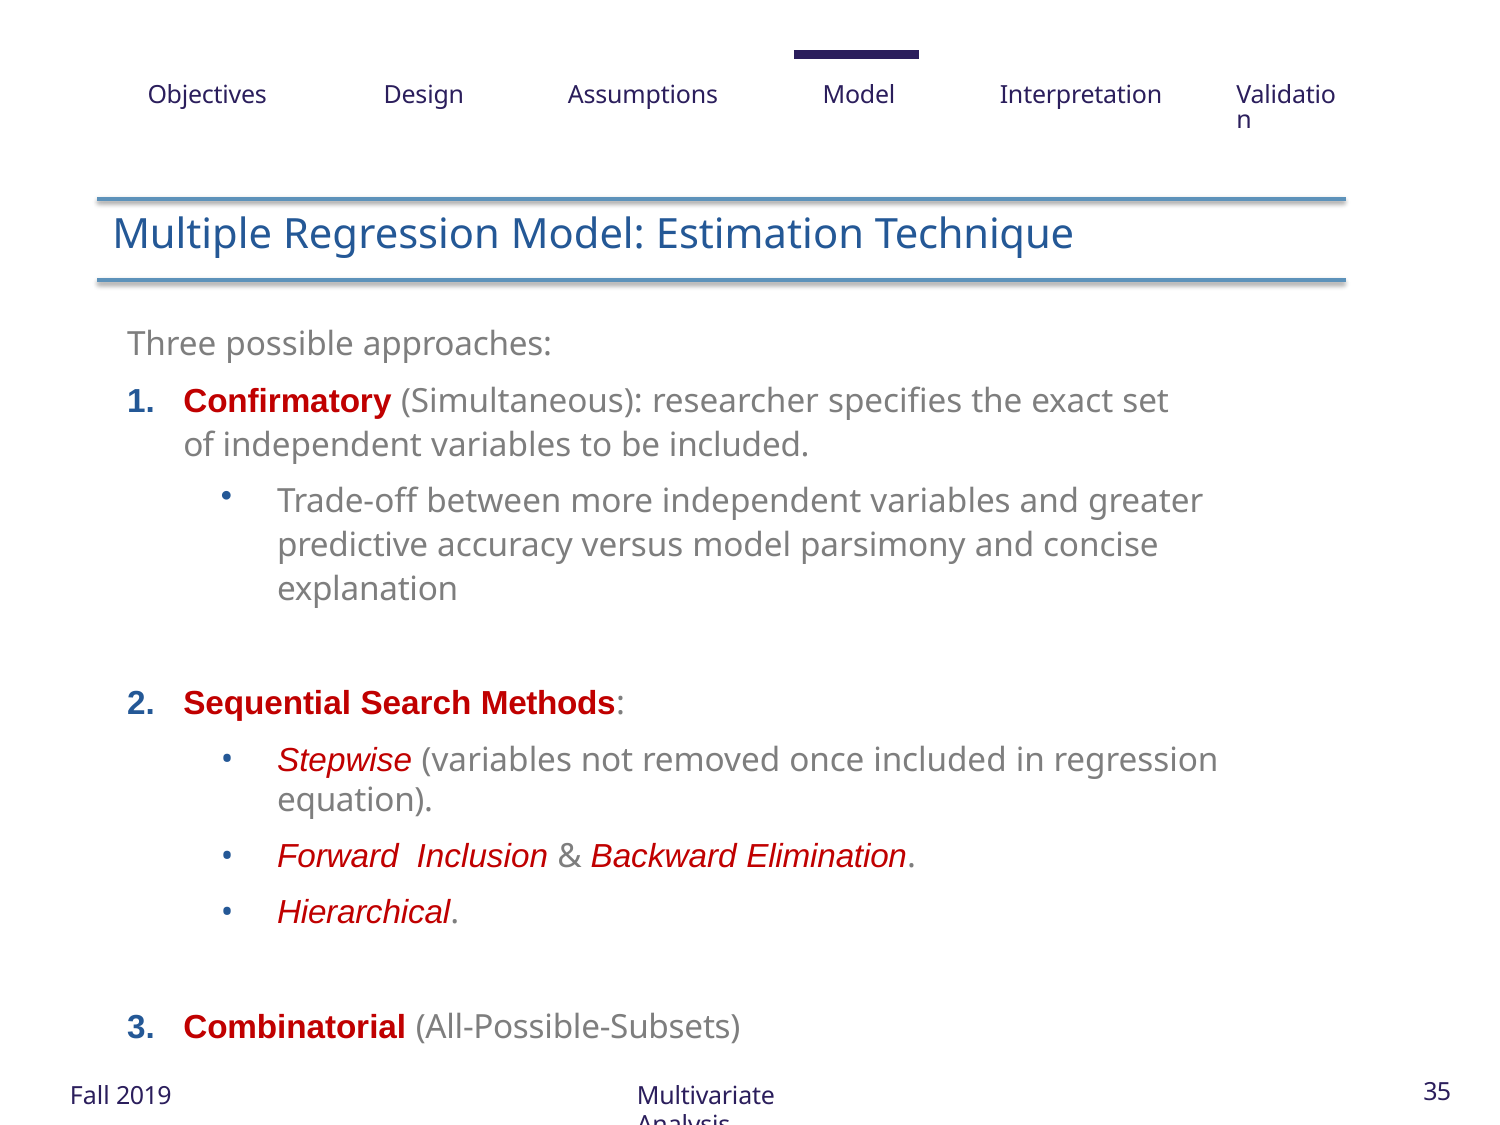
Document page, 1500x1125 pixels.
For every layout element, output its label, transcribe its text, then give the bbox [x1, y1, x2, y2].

title Multiple Regression Model: Estimation Technique [110, 204, 1473, 395]
table_header Assumptions [515, 85, 767, 136]
slide_number 35 [1417, 1079, 1460, 1125]
footer Fall 2019 [68, 1079, 175, 1125]
text_box Three possible approaches: Confirmatory (Simultaneous): researcher specifies the exact set of independent variables to be included. Trade-off between more independent variables and greater predictive accuracy versus model parsimony and concise explanation Sequential Search Methods: Stepwise (variables not removed once included in regression equation). Forward Inclusion & Backward Elimination. Hierarchical. Combinatorial (All-Possible-Subsets) [125, 304, 1335, 1046]
table_header Validation [1192, 85, 1350, 136]
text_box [90, 274, 1356, 293]
table_header Model [767, 85, 945, 136]
table_header Interpretation [945, 85, 1192, 136]
table_header Design [324, 85, 515, 136]
table_header Objectives [142, 85, 324, 136]
slide_number Multivariate Analysis [634, 1079, 865, 1125]
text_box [90, 192, 1356, 212]
